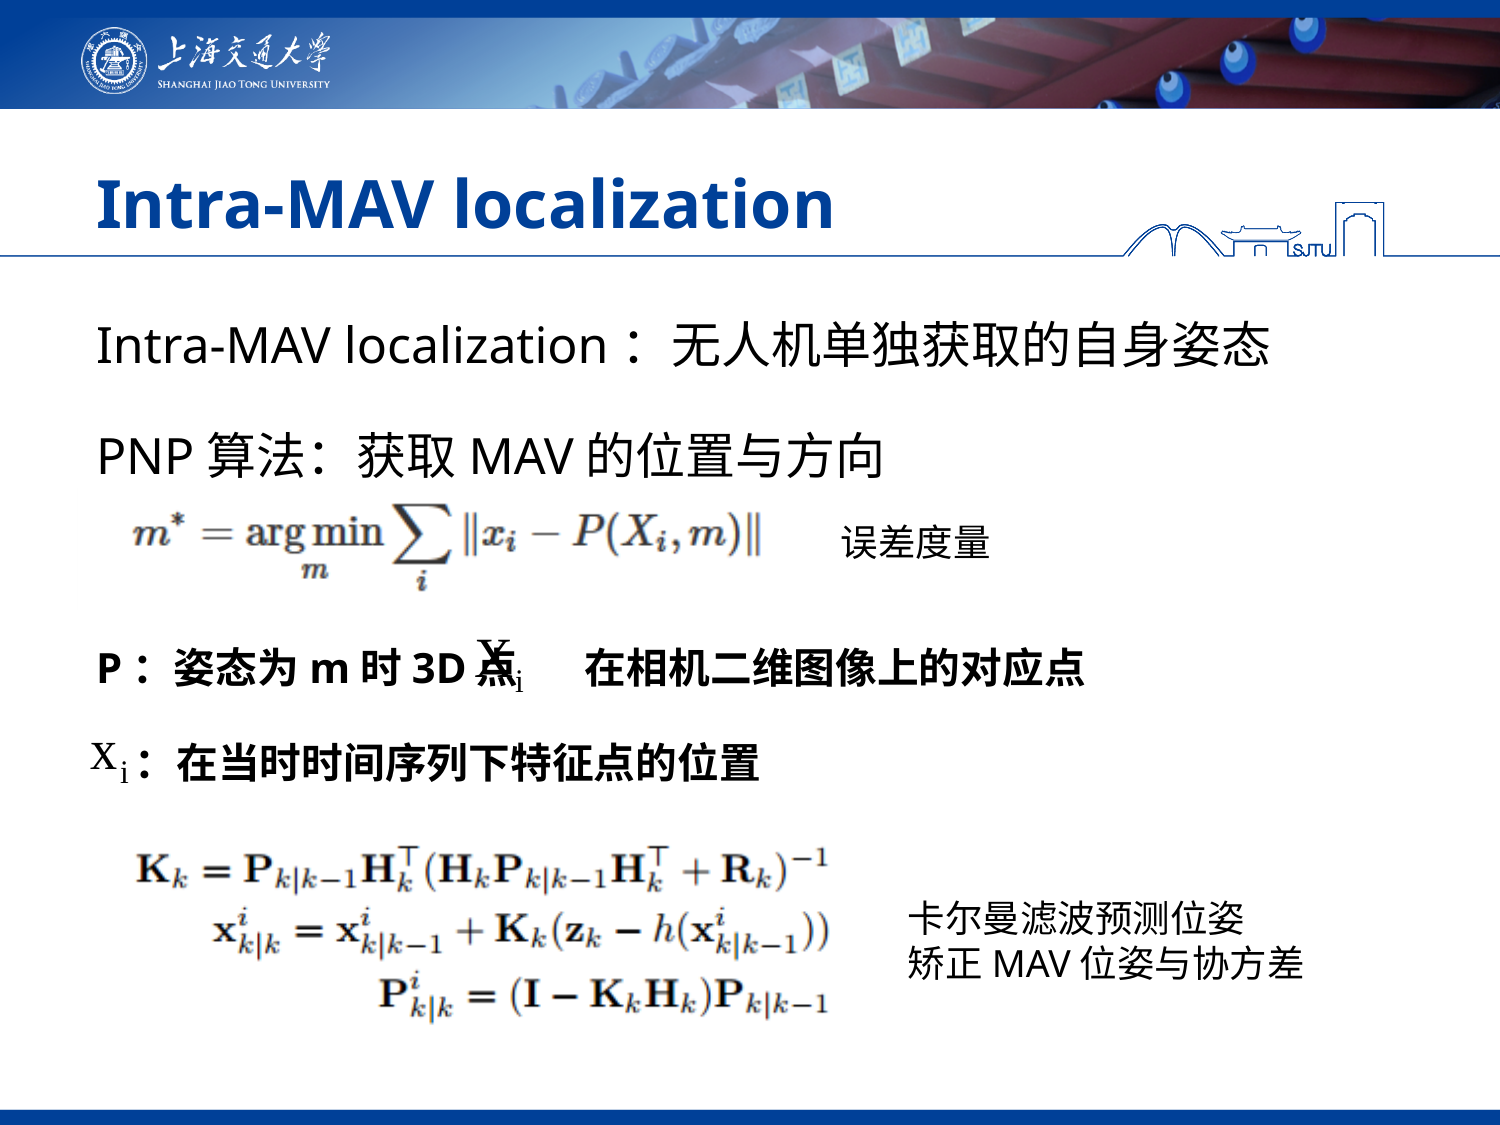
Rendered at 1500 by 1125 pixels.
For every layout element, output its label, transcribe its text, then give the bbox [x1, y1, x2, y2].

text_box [80, 712, 140, 798]
text_box 卡尔曼滤波预测位姿 矫正MAV位姿与协方差 [893, 887, 1320, 993]
picture [76, 488, 847, 611]
picture [0, 18, 1500, 109]
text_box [465, 620, 534, 707]
text_box 误差度量 [847, 511, 1006, 572]
title Intra-MAV localization [81, 159, 1455, 254]
list Intra-MAV localization：无人机单独获取的自身姿态 PNP算法：获取MAV的位置与方向 P：姿态为m时3D点 在相机二维图像上的对应点 ：在当时时间序列下特征点的位置 [81, 276, 1350, 1084]
picture [76, 807, 891, 1029]
